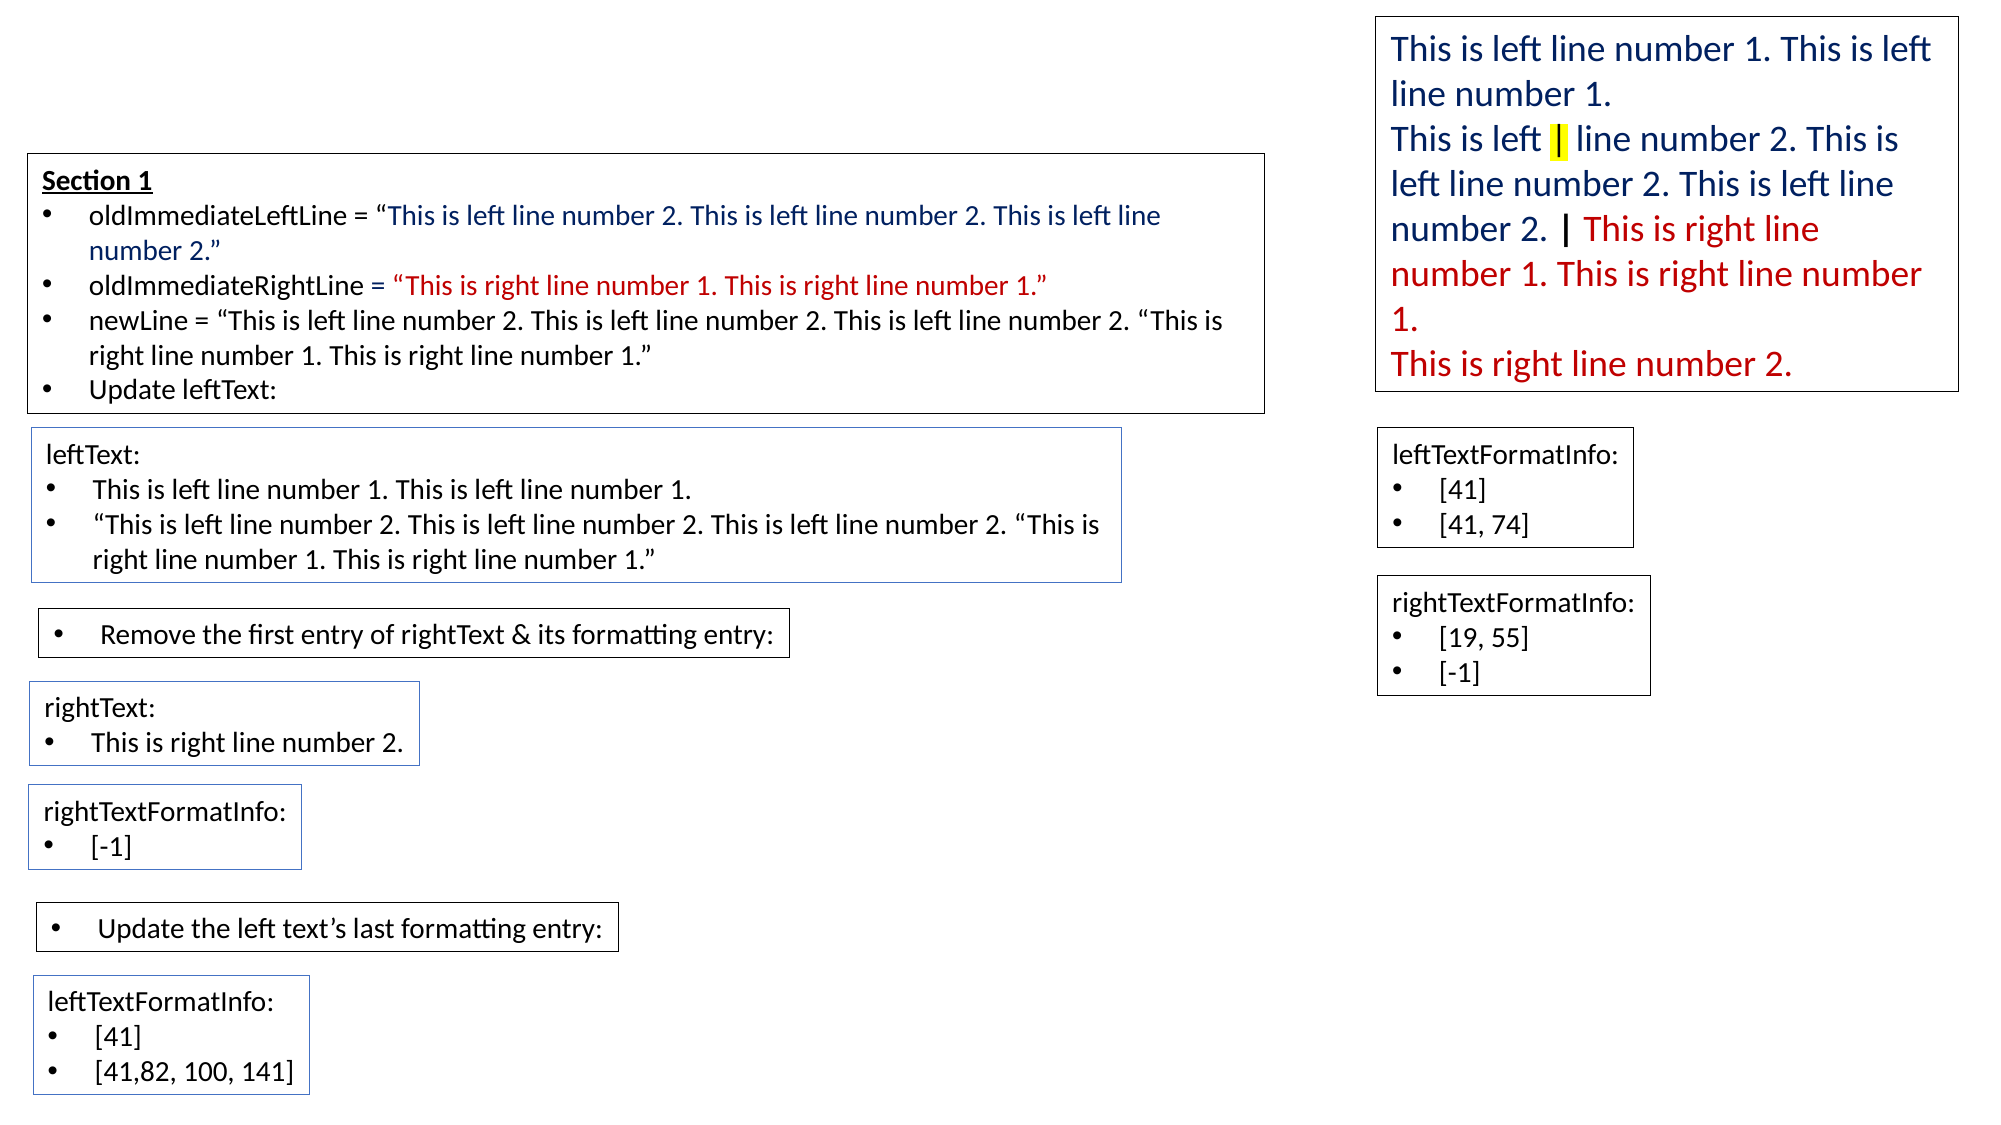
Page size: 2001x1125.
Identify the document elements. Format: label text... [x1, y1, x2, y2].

text_box leftText: This is left line number 1. This is left line number 1. “This is left line number 2. This is left line number 2. This is left line number 2. “This is right line number 1. This is right line number 1.” [31, 427, 1122, 583]
text_box This is left line number 1. This is left line number 1. This is left | line number 2. This is left line number 2. This is left line number 2. | This is right line number 1. This is right line number 1. This is right line number 2. [1375, 16, 1959, 392]
text_box rightTextFormatInfo: [19, 55] [-1] [1377, 575, 1651, 696]
text_box leftTextFormatInfo: [41] [41, 74] [1377, 427, 1634, 548]
text_box Update the left text’s last formatting entry: [36, 902, 619, 952]
text_box rightText: This is right line number 2. [29, 681, 420, 766]
text_box leftTextFormatInfo: [41] [41,82, 100, 141] [33, 975, 310, 1095]
text_box rightTextFormatInfo: [-1] [28, 784, 302, 870]
text_box Remove the first entry of rightText & its formatting entry: [38, 608, 790, 658]
text_box Section 1 oldImmediateLeftLine = “This is left line number 2. This is left line number 2. This is left line number 2.” oldImmediateRightLine = “This is right line number 1. This is right line number 1.” newLine = “This is left line number 2. This is left line number 2. This is left line number 2. “This is right line number 1. This is right line number 1.” Update leftText: [27, 153, 1265, 414]
